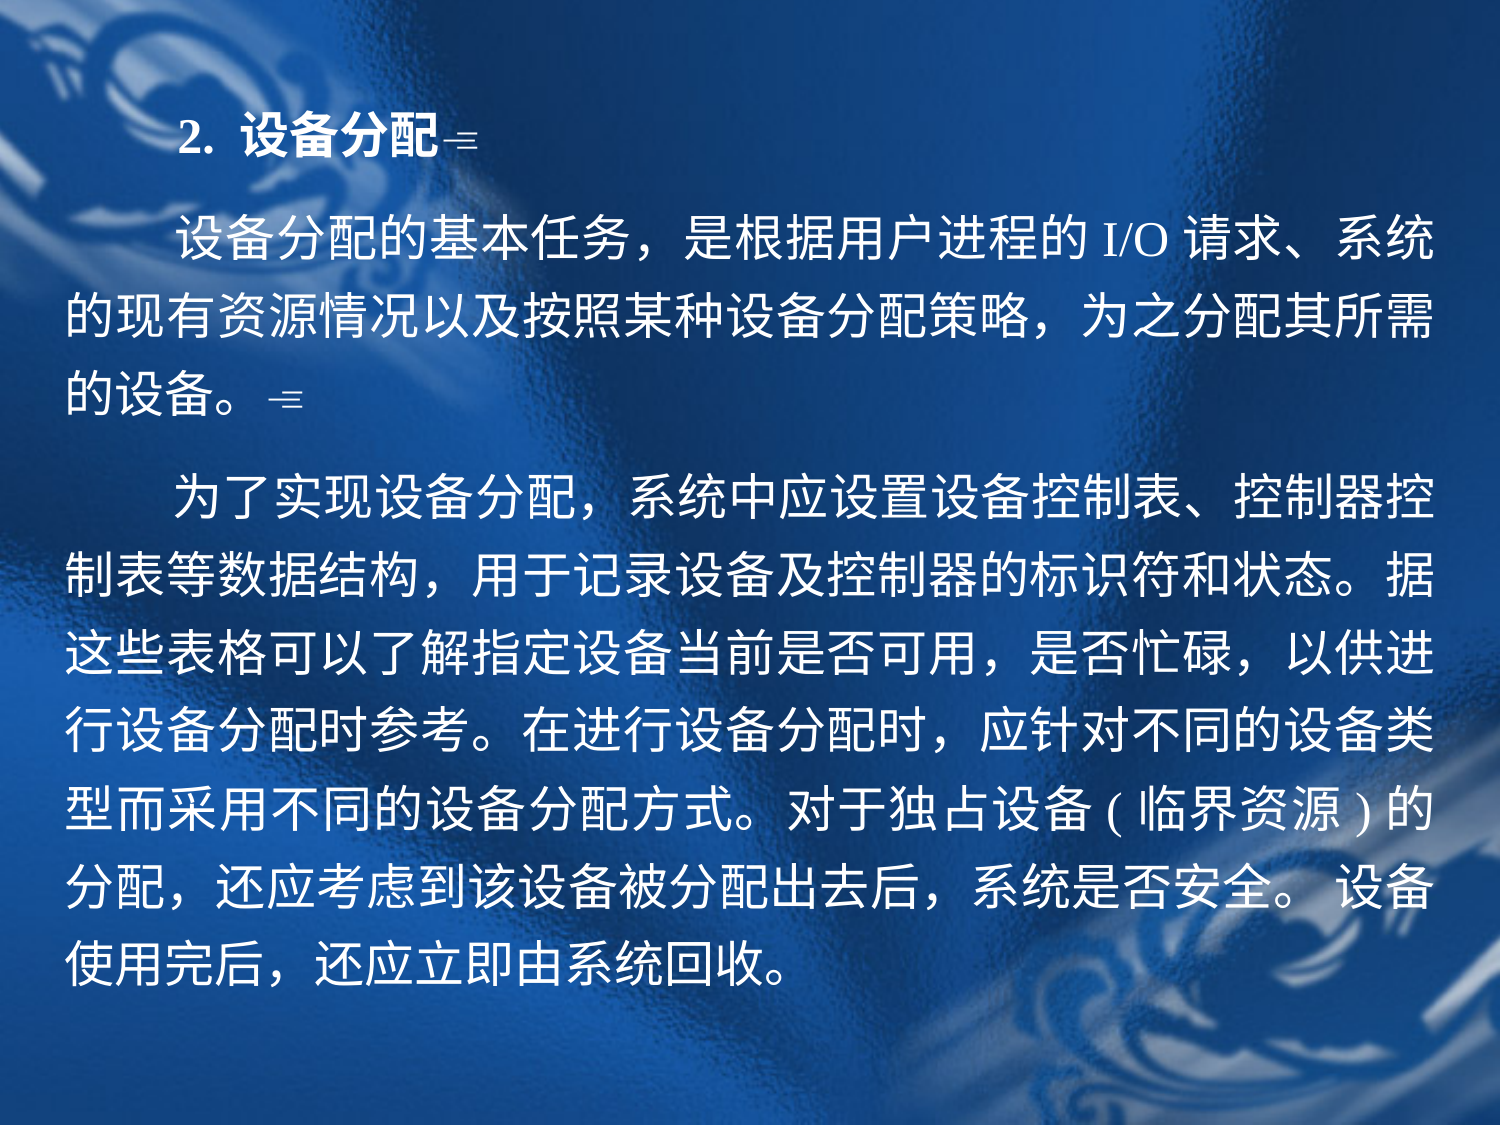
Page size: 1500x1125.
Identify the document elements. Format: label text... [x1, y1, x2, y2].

picture [0, 0, 1500, 1125]
text_box 2. 设备分配 设备分配的基本任务，是根据用户进程的I/O请求、系统的现有资源情况以及按照某种设备分配策略，为之分配其所需的设备。 为了实现设备分配，系统中应设置设备控制表、控制器控制表等数据结构，用于记录设备及控制器的标识符和状态。据这些表格可以了解指定设备当前是否可用，是否忙碌，以供进行设备分配时参考。在进行设备分配时，应针对不同的设备类型而采用不同的设备分配方式。对于独占设备(临界资源)的分配，还应考虑到该设备被分配出去后，系统是否安全。 设备使用完后，还应立即由系统回收。 [50, 78, 1450, 1001]
